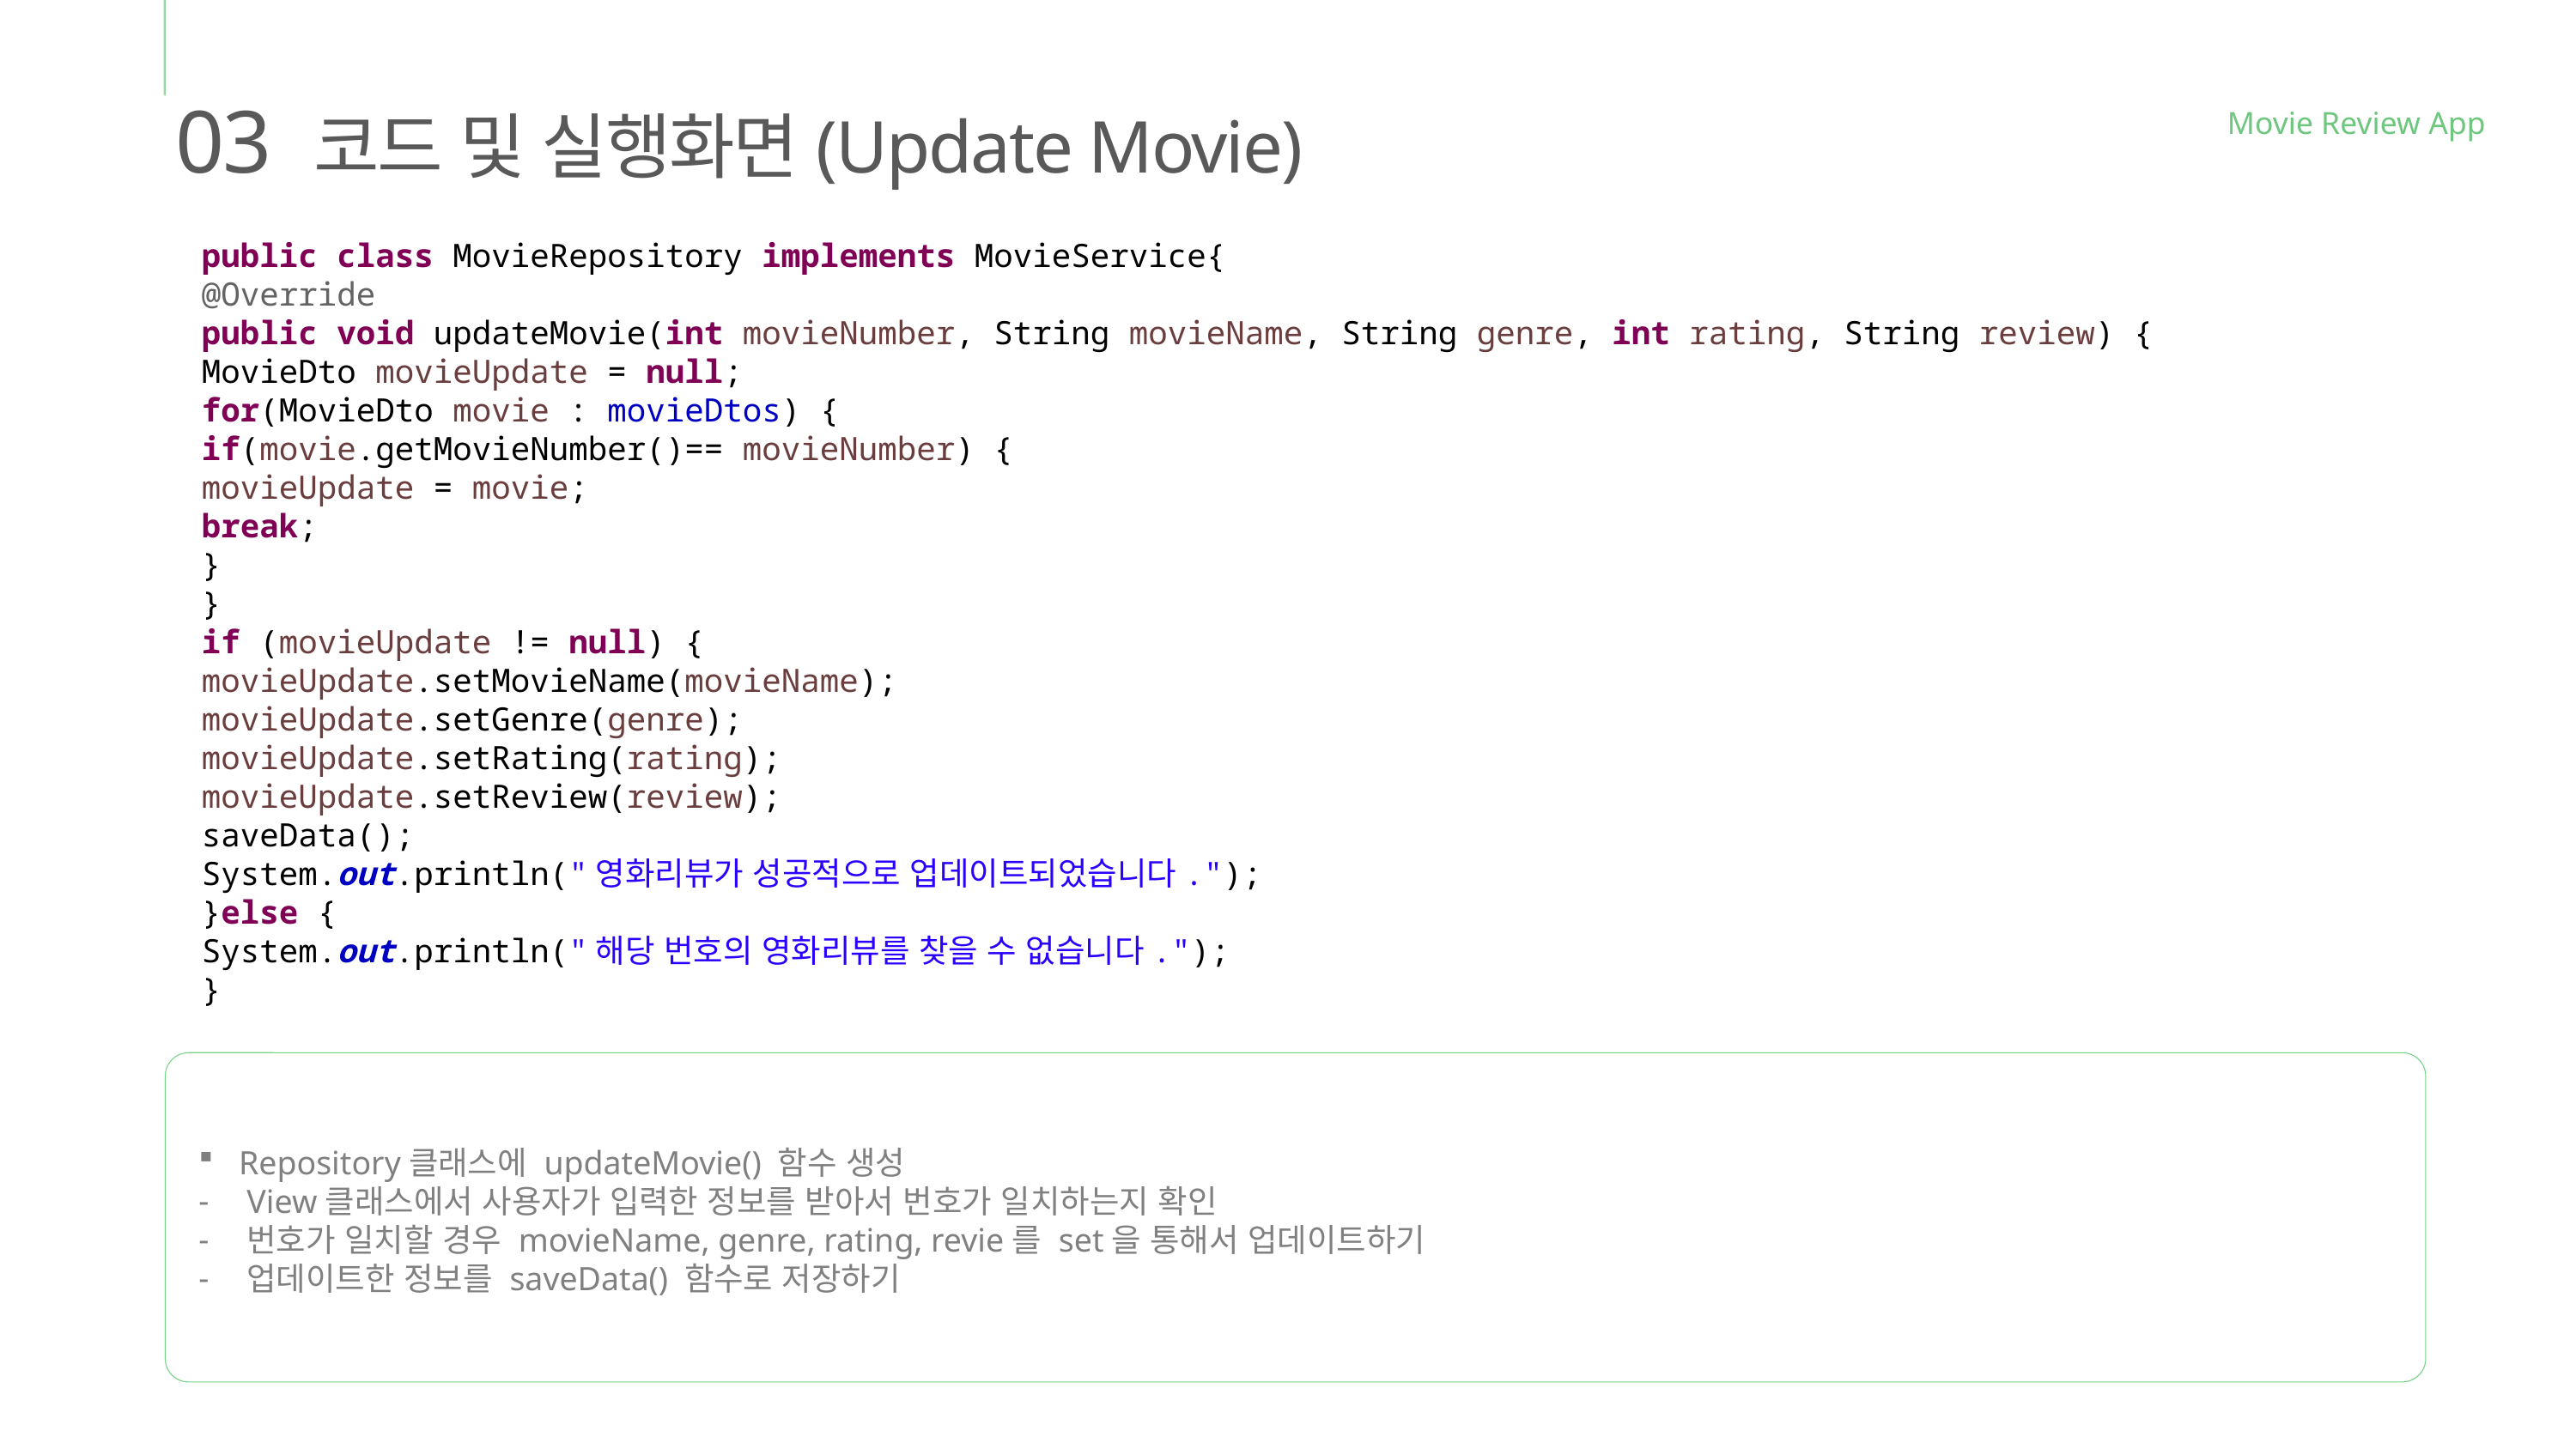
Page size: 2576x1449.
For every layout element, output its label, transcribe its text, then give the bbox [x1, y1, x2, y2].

text_box public class MovieRepository implements MovieService{ @Override public void updateMovie(int movieNumber, String movieName, String genre, int rating, String review) { MovieDto movieUpdate = null; for(MovieDto movie : movieDtos) { if(movie.getMovieNumber()== movieNumber) { movieUpdate = movie; break; } } if (movieUpdate != null) { movieUpdate.setMovieName(movieName); movieUpdate.setGenre(genre); movieUpdate.setRating(rating); movieUpdate.setReview(review); saveData(); System.out.println("영화리뷰가 성공적으로 업데이트되었습니다."); }else { System.out.println("해당 번호의 영화리뷰를 찾을 수 없습니다."); } [189, 228, 2426, 1014]
text_box Movie Review App [1631, 97, 2499, 147]
text_box 03 코드 및 실행화면(Update Movie) [163, 81, 1631, 197]
text_box Repository클래스에 updateMovie() 함수 생성 View클래스에서 사용자가 입력한 정보를 받아서 번호가 일치하는지 확인 번호가 일치할 경우 movieName, genre, rating, revie를 set을 통해서 업데이트하기 업데이트한 정보를 saveData() 함수로 저장하기 [185, 1136, 2405, 1303]
text_box [163, 1051, 2428, 1384]
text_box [72, 3, 257, 6]
